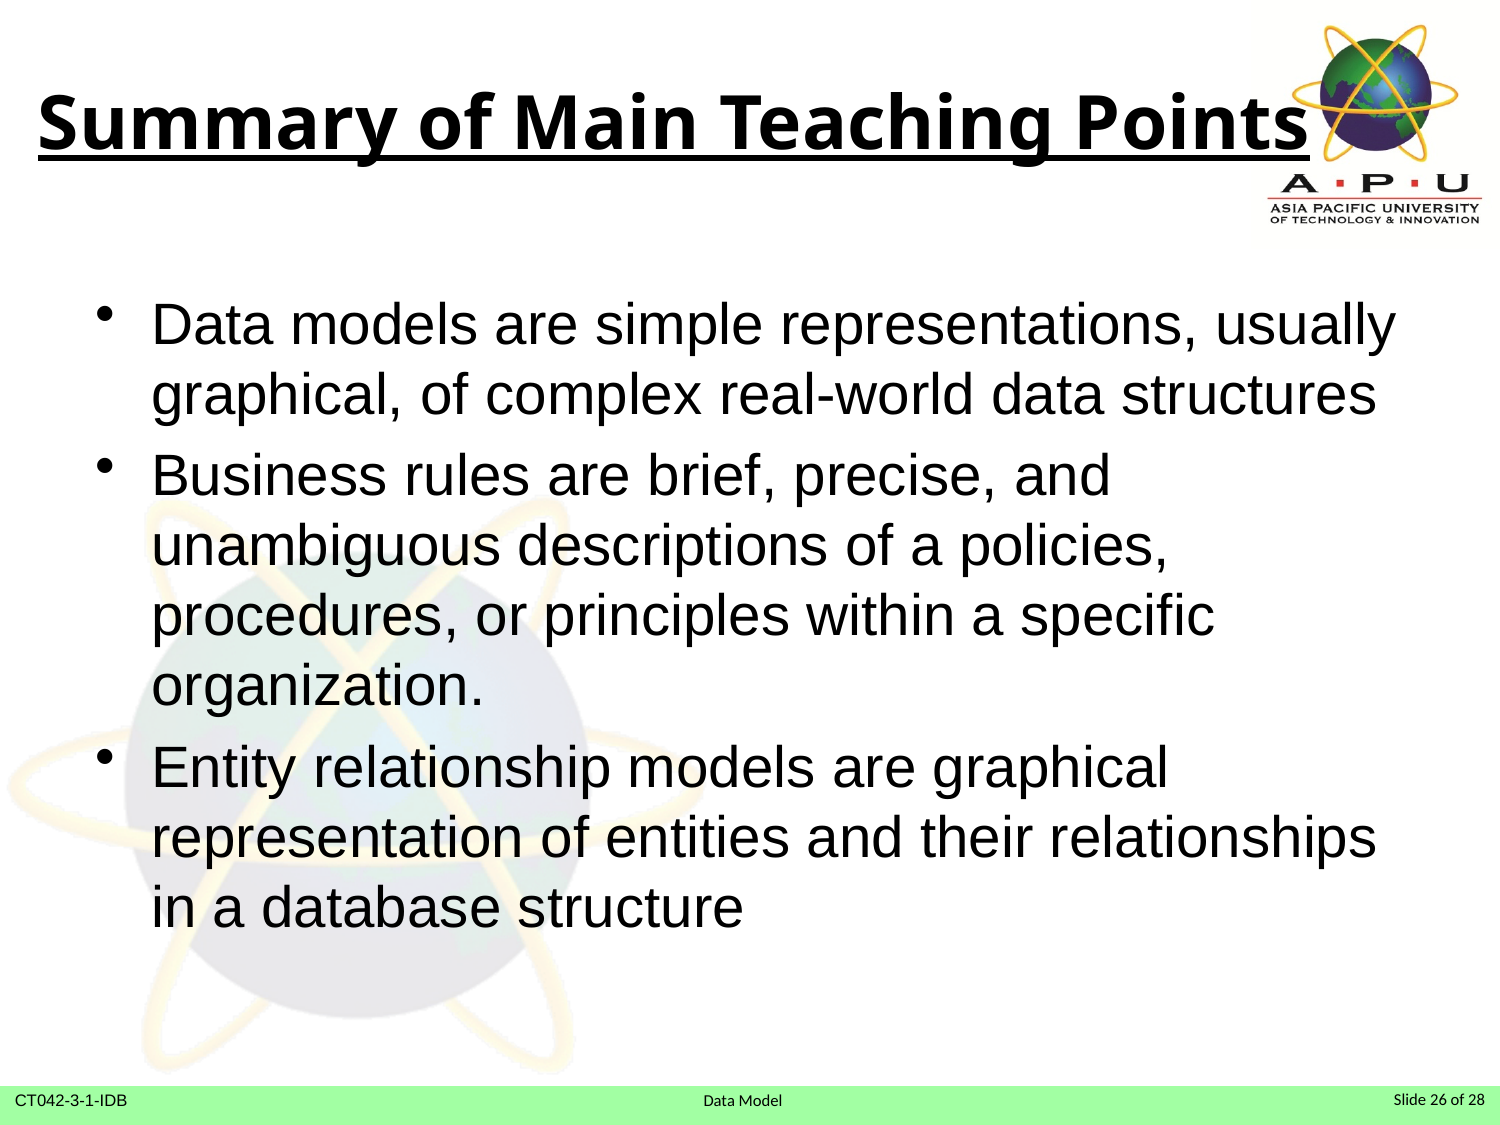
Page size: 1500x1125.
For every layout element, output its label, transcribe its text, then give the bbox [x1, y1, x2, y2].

picture [1251, 0, 1500, 249]
text_box Summary of Main Teaching Points [23, 67, 1326, 173]
list Data models are simple representations, usually graphical, of complex real-world data structures Business rules are brief, precise, and unambiguous descriptions of a policies, procedures, or principles within a specific organization. Entity relationship models are graphical representation of entities and their relationships in a database structure [79, 278, 1430, 1021]
